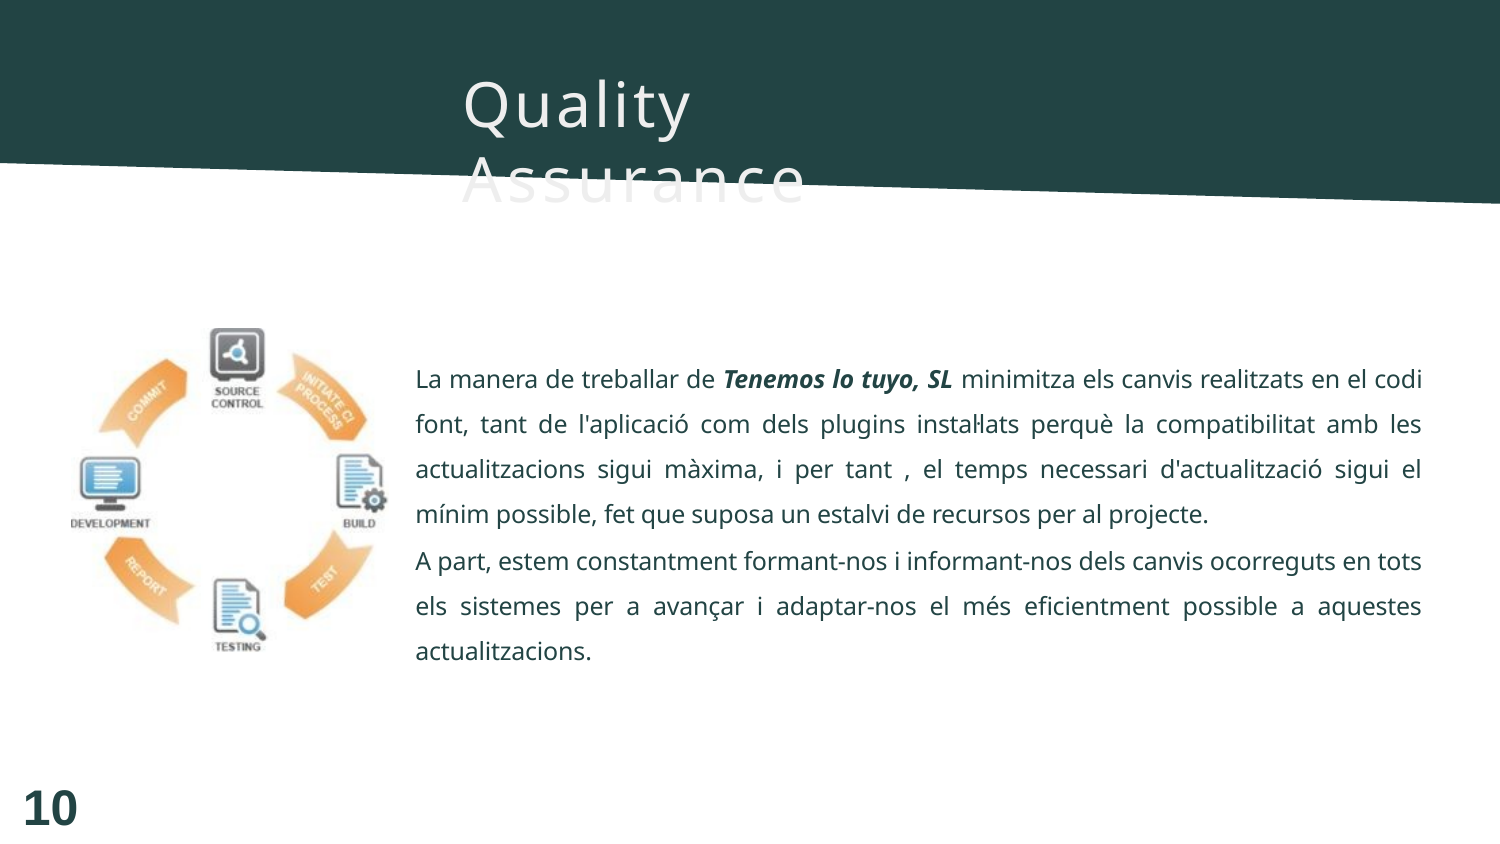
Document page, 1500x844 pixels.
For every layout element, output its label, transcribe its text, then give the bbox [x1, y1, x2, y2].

title Quality Assurance [459, 62, 1041, 215]
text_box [71, 328, 1425, 664]
slide_number 10 [16, 777, 85, 844]
text_box [0, 0, 1500, 204]
